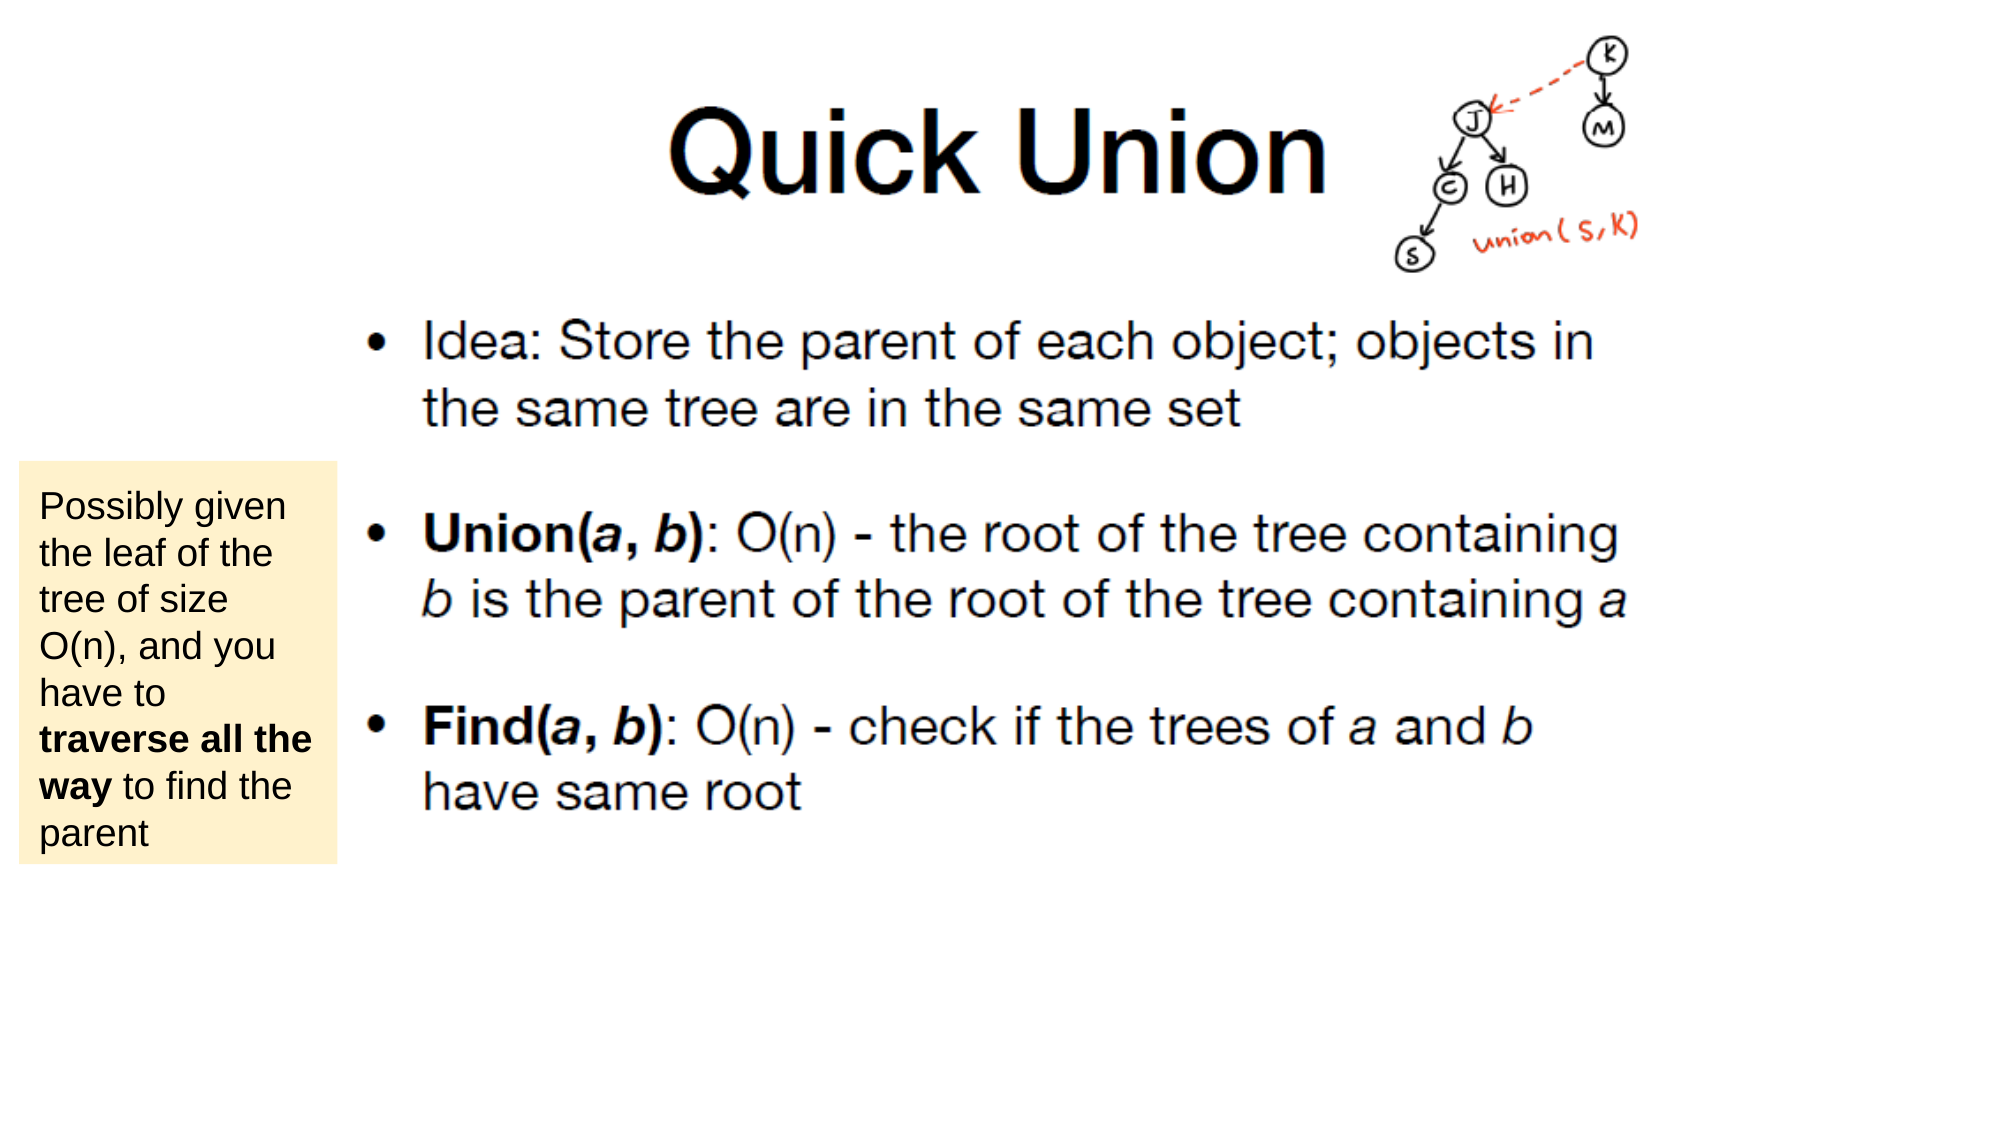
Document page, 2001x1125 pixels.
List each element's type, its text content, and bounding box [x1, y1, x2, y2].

picture [251, 0, 1749, 1125]
text_box Possibly given the leaf of the tree of size O(n), and you have to traverse all the way to find the parent [19, 460, 251, 865]
